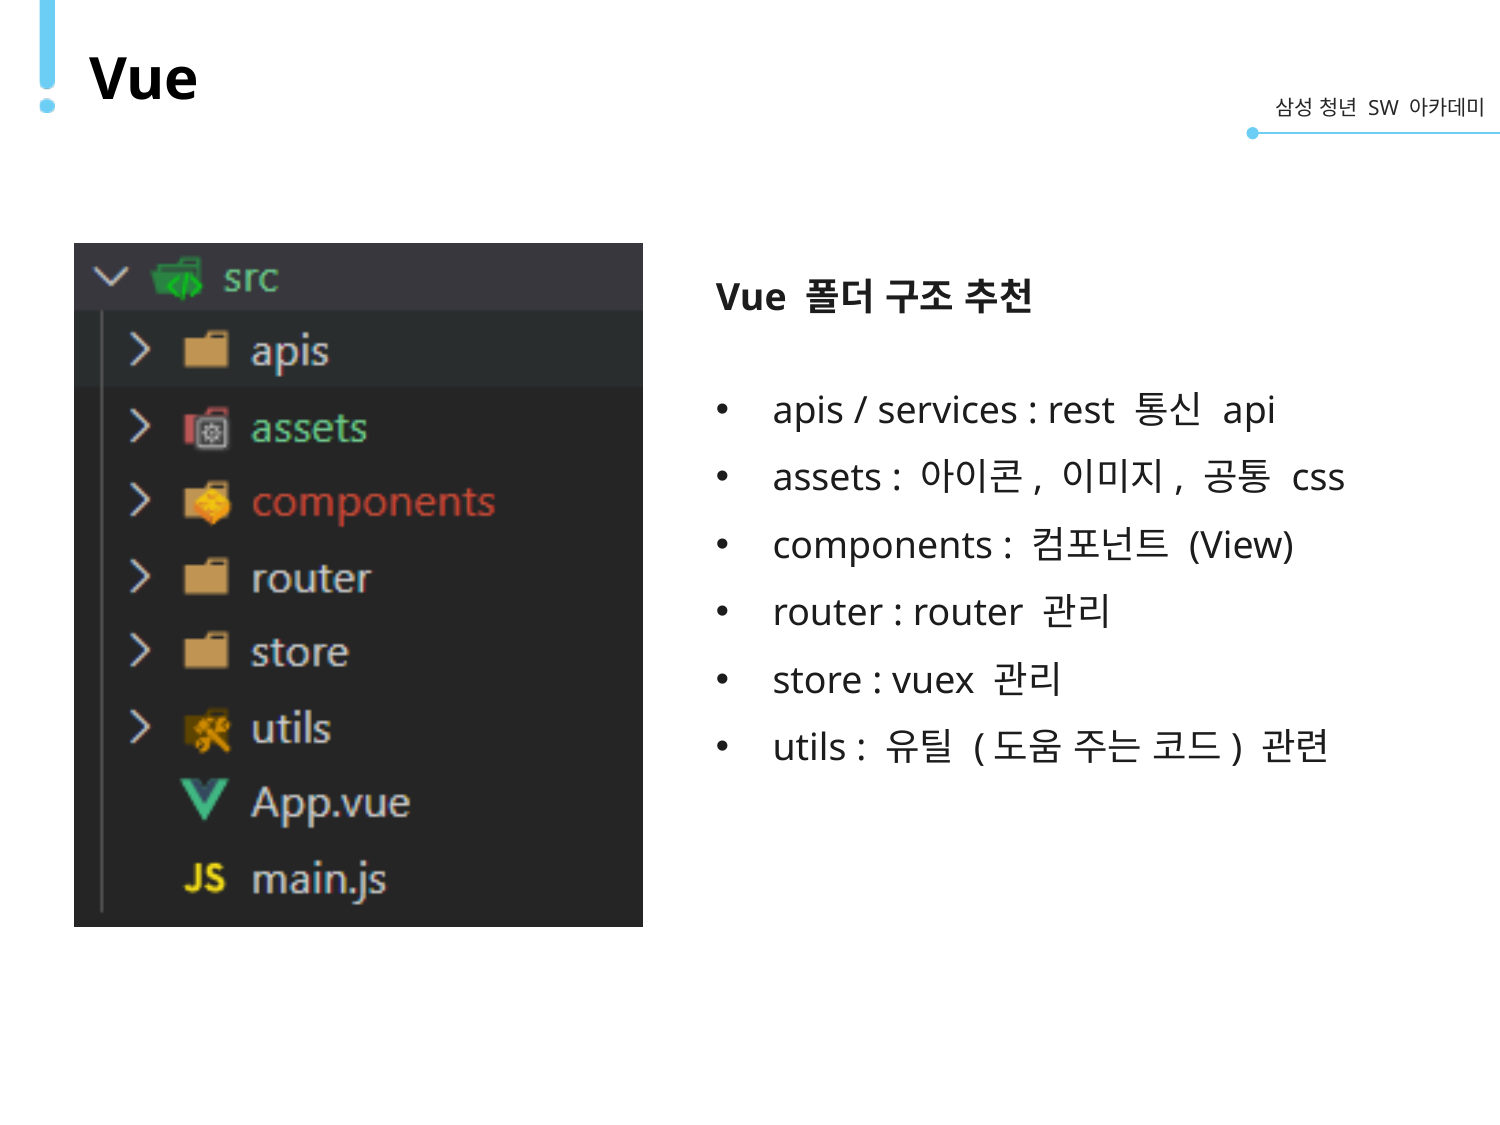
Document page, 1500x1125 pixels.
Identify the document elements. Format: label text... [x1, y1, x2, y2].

picture [39, 0, 55, 113]
title Vue [74, 21, 1368, 131]
text_box Vue 폴더 구조 추천 apis / services : rest 통신 api assets : 아이콘, 이미지, 공통 css components : 컴포넌트 (View) router : router 관리 store : vuex 관리 utils : 유틸 (도움 주는 코드) 관련 [701, 243, 1452, 776]
picture [74, 243, 643, 927]
